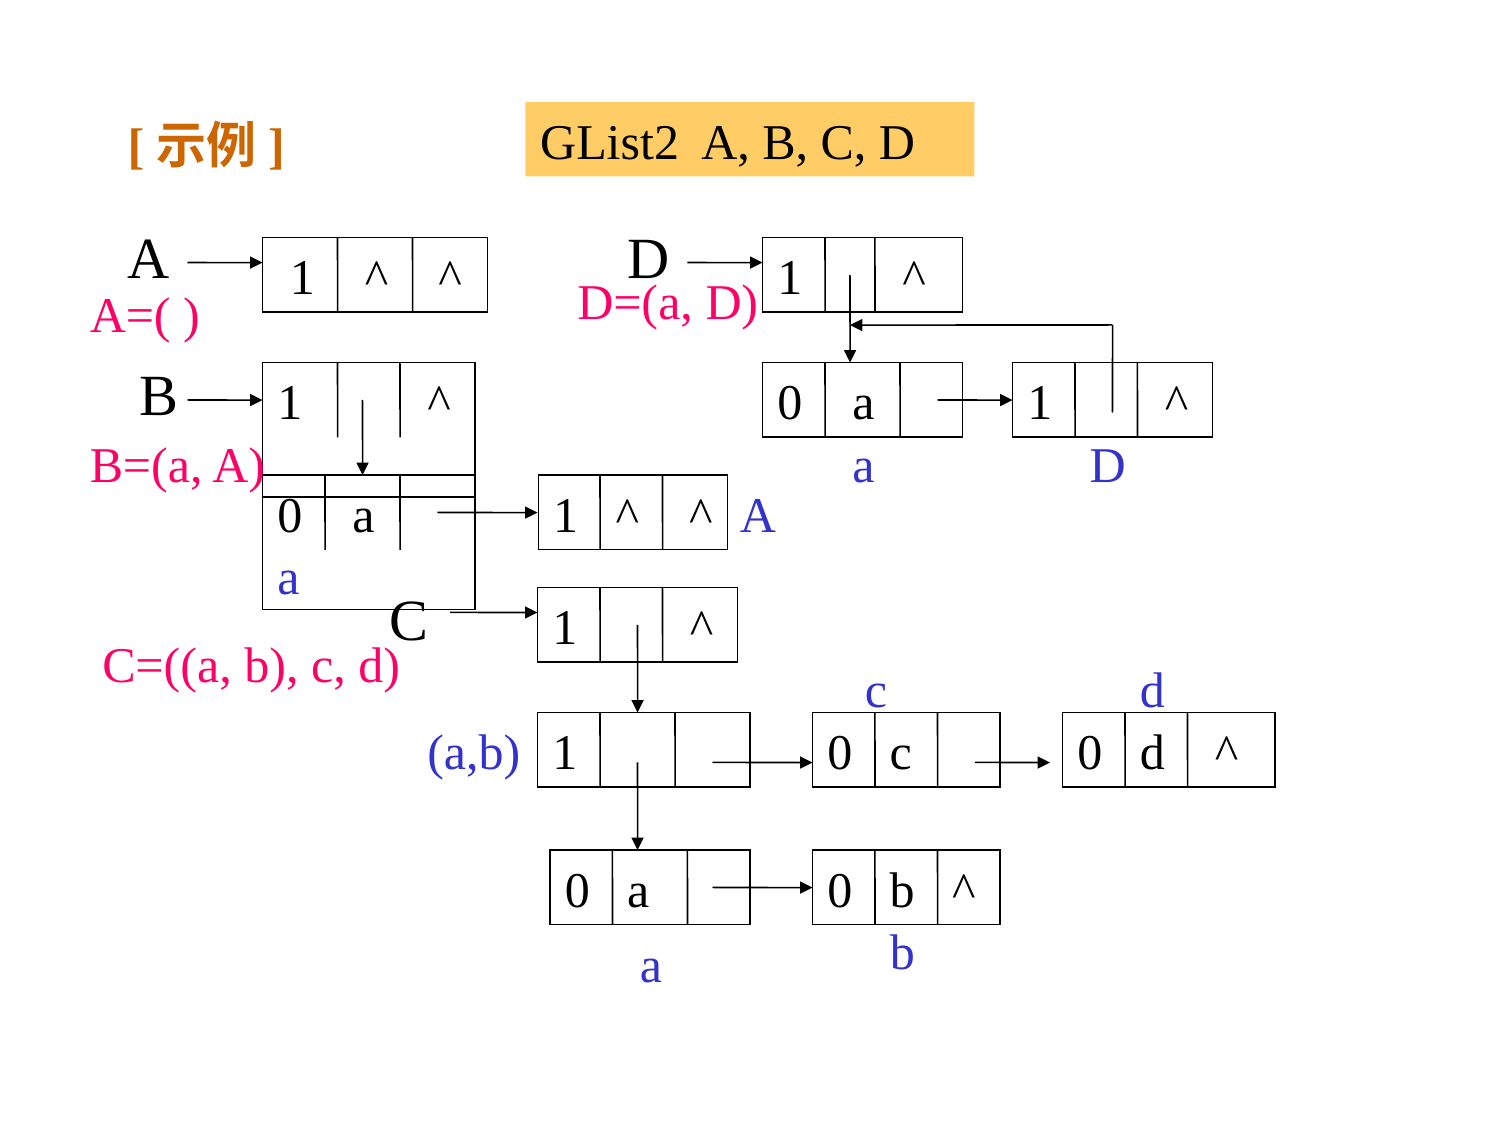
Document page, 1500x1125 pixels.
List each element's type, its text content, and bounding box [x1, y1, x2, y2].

text_box 0 a [762, 362, 825, 438]
text_box 1 ^ [1138, 362, 1213, 438]
text_box [750, 256, 762, 262]
text_box 0 c [938, 712, 1000, 788]
text_box [449, 606, 538, 619]
text_box 0 d ^ [1188, 712, 1275, 788]
text_box [356, 399, 369, 475]
text_box 0 b ^ [938, 849, 1000, 925]
list A [112, 212, 1388, 1000]
text_box (a,b) [412, 712, 550, 788]
text_box 1 ^ ^ [262, 237, 337, 313]
text_box D [1074, 424, 1163, 500]
text_box 1 ^ [826, 237, 963, 313]
text_box [631, 624, 644, 713]
text_box 1 ^ [537, 587, 600, 663]
text_box C=((a, b), c, d) [87, 624, 438, 700]
text_box 1 [601, 712, 675, 788]
text_box d [1124, 649, 1200, 725]
text_box 1 ^ ^ [601, 474, 662, 550]
text_box [974, 756, 1051, 769]
text_box 0 c [812, 712, 937, 788]
text_box GList2 A, B, C, D [525, 101, 975, 177]
text_box 1 ^ [762, 237, 825, 313]
text_box 1 ^ ^ [538, 474, 600, 550]
text_box a [624, 924, 725, 1000]
text_box 0 a [901, 362, 963, 438]
text_box 1 ^ [262, 362, 475, 474]
text_box 1 ^ ^ [338, 237, 412, 313]
text_box A [724, 474, 813, 550]
title [示例] [112, 99, 1388, 188]
text_box a [262, 537, 350, 613]
text_box B=(a, A) [74, 424, 300, 500]
text_box C [375, 575, 475, 660]
text_box 0 a [688, 849, 750, 925]
text_box 0 a [613, 849, 687, 925]
text_box 0 d ^ [1126, 725, 1187, 788]
text_box 1 ^ [663, 587, 738, 663]
text_box 1 [676, 712, 750, 788]
text_box [712, 756, 812, 769]
text_box D [612, 212, 725, 262]
text_box A=( ) [75, 274, 250, 350]
text_box [843, 326, 857, 363]
text_box 0 b ^ [812, 849, 937, 925]
text_box 1 ^ ^ [413, 237, 488, 313]
text_box a [837, 424, 913, 500]
text_box 1 ^ ^ [663, 474, 724, 550]
text_box [187, 256, 263, 269]
text_box 1 ^ [601, 587, 662, 663]
text_box B [125, 350, 225, 424]
text_box 1 [550, 712, 600, 788]
text_box 0 a [262, 474, 475, 610]
text_box c [849, 649, 950, 725]
text_box [937, 393, 1013, 407]
text_box [631, 762, 644, 850]
text_box D=(a, D) [562, 262, 775, 338]
text_box [437, 506, 538, 519]
text_box [849, 318, 1113, 332]
text_box 0 a [549, 849, 612, 925]
text_box [712, 881, 813, 894]
text_box 1 ^ [1012, 362, 1137, 438]
text_box 0 a [826, 362, 900, 438]
text_box 0 d ^ [1062, 712, 1125, 788]
text_box [225, 393, 263, 407]
text_box b [875, 912, 975, 988]
